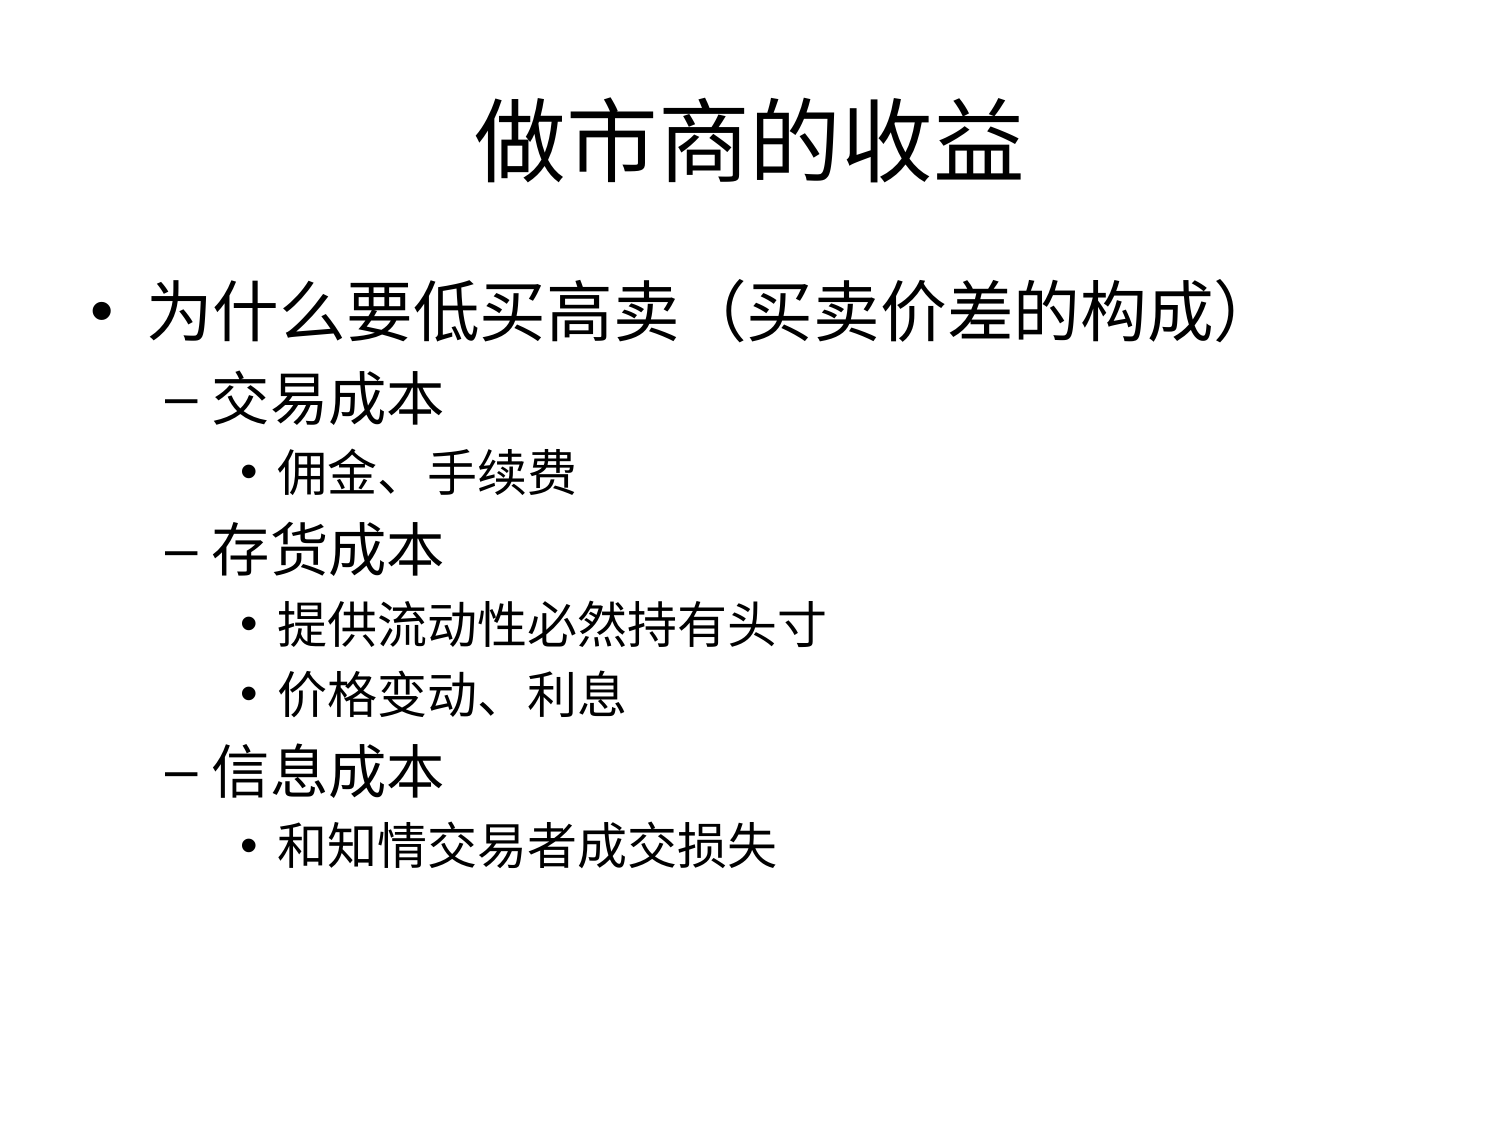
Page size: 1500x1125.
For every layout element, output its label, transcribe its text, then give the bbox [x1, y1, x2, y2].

title 做市商的收益 [75, 45, 1425, 233]
list 为什么要低买高卖（买卖价差的构成） 交易成本 佣金、手续费 存货成本 提供流动性必然持有头寸 价格变动、利息 信息成本 和知情交易者成交损失 [75, 262, 1425, 1005]
